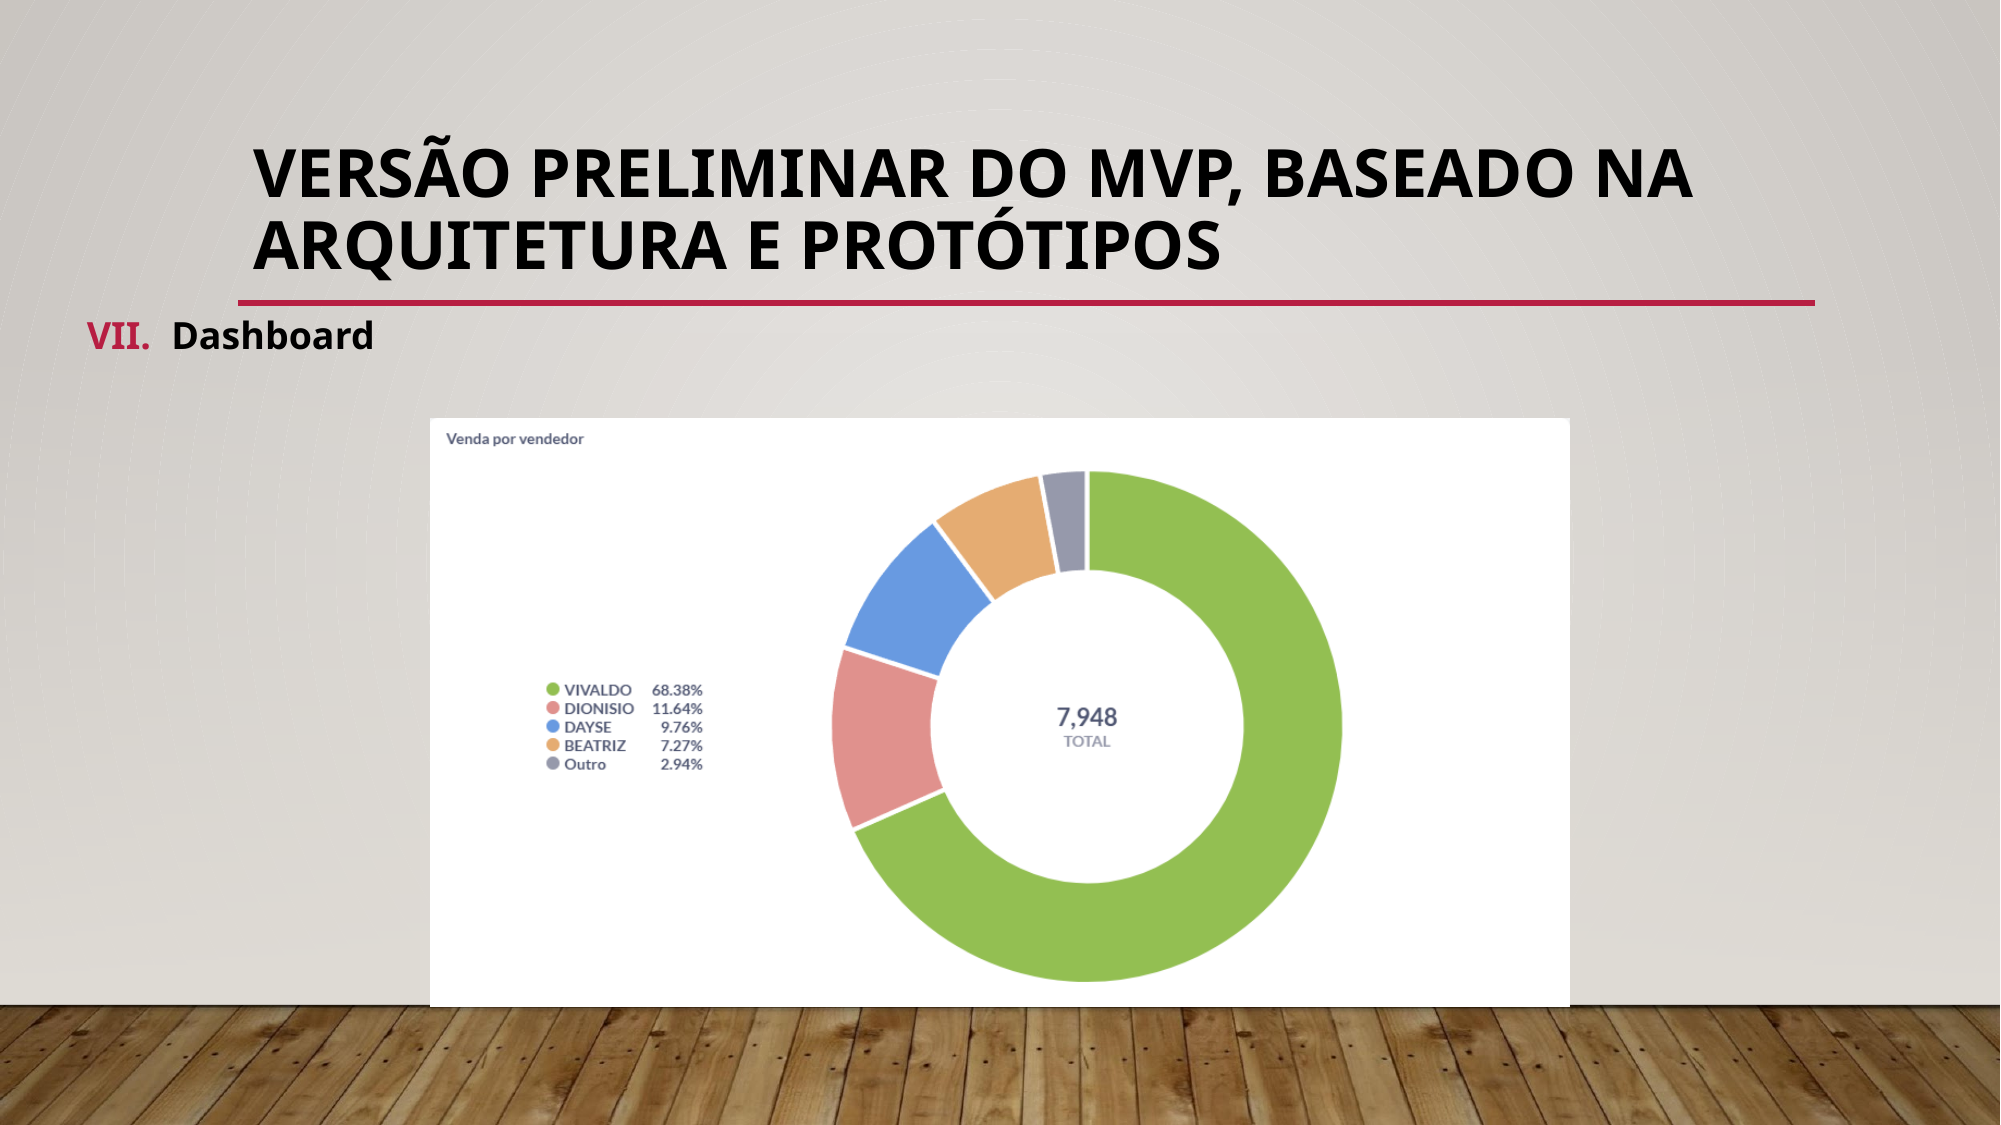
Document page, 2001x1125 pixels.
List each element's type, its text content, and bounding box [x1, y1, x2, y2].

list Dashboard [71, 304, 1814, 388]
title VERSÃO PRELIMINAR DO MVP, BASEADO NA ARQUITETURA E PROTÓTIPOS [238, 131, 1814, 304]
picture [0, 417, 2000, 1125]
